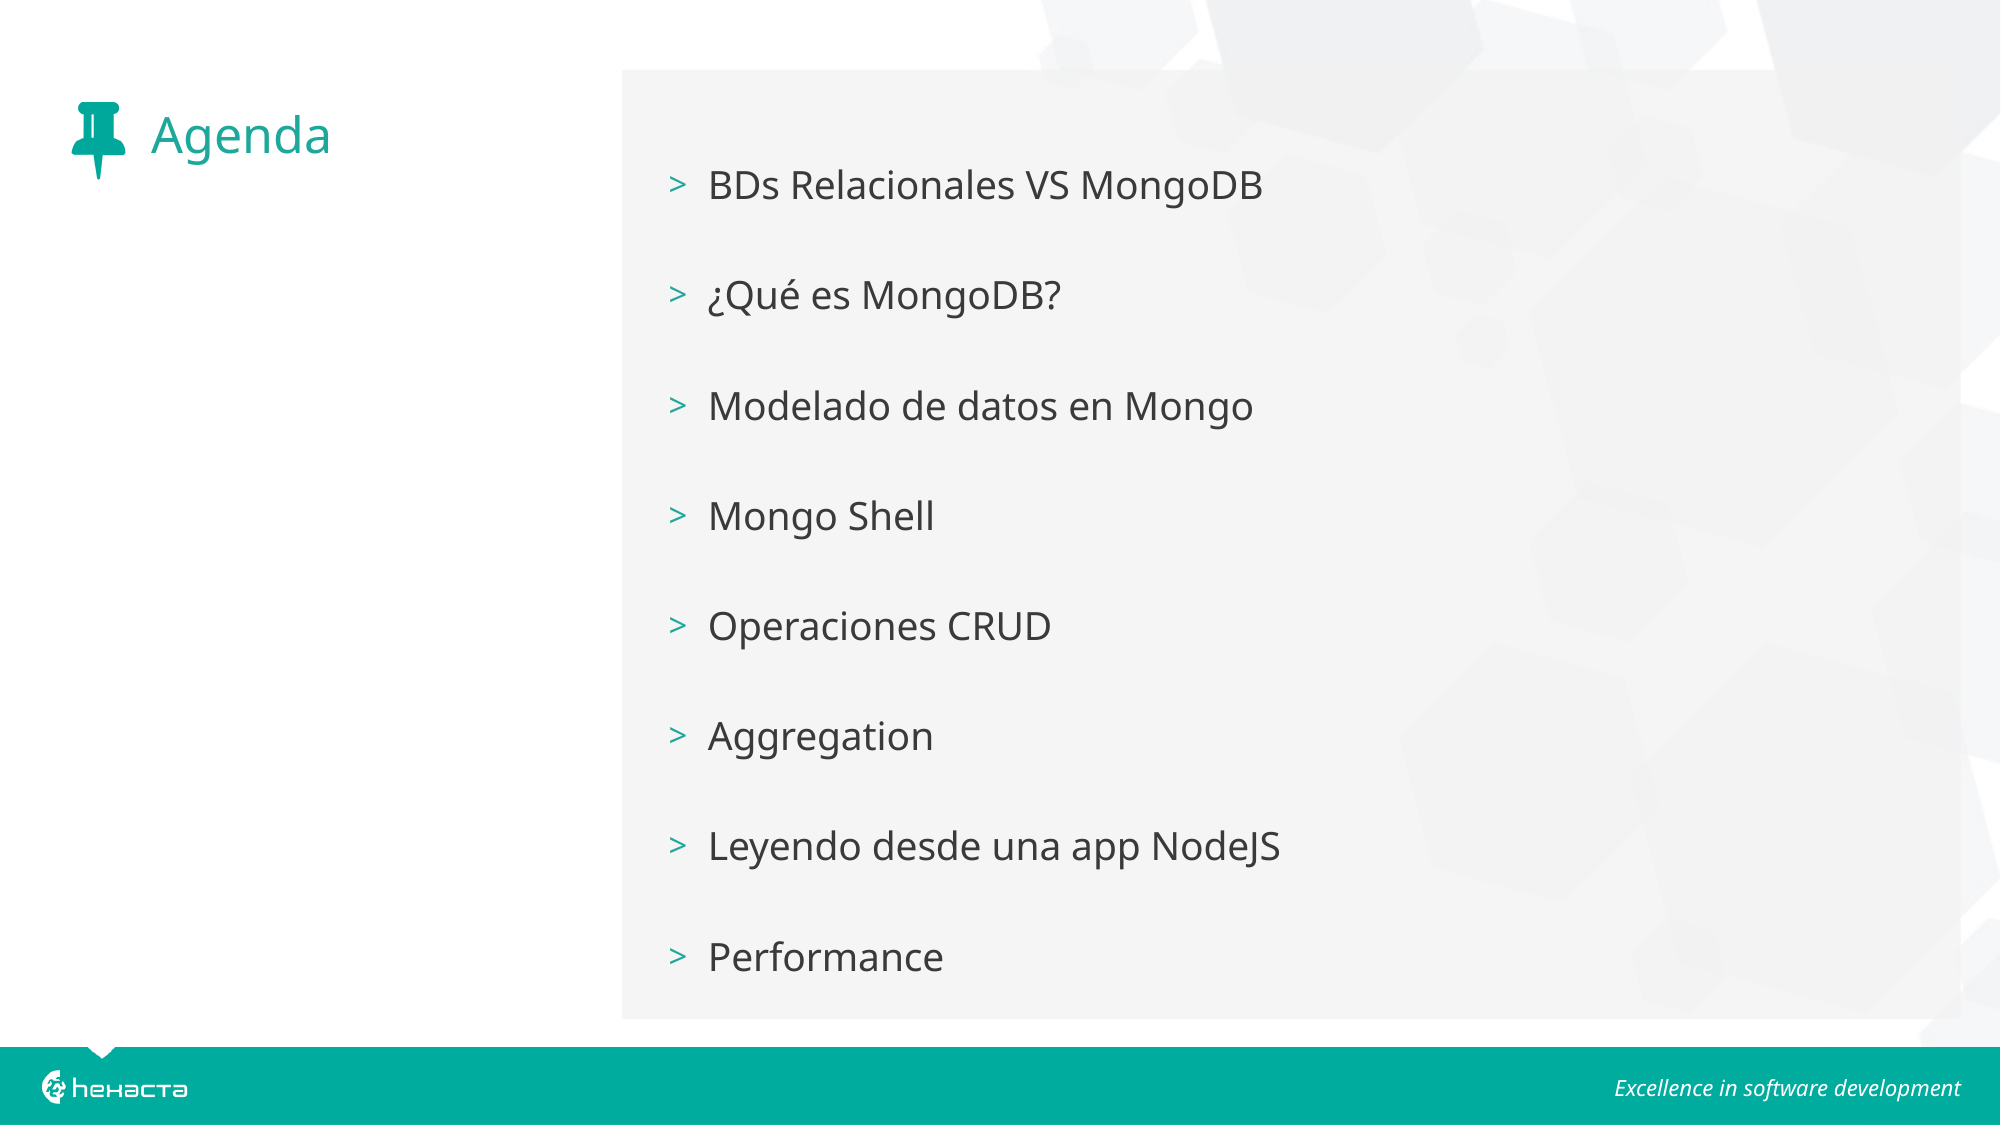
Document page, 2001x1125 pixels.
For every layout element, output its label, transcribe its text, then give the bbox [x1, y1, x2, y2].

picture [0, 0, 2001, 1125]
text_box Mongo Shell [653, 483, 1914, 563]
list ¿Qué es MongoDB? [653, 263, 1914, 342]
list Modelado de datos en Mongo [653, 373, 1914, 453]
text_box Operaciones CRUD [653, 594, 1914, 673]
list BDs Relacionales VS MongoDB [653, 153, 1914, 232]
text_box Aggregation [653, 704, 1914, 783]
text_box Performance [653, 924, 1914, 1004]
text_box Leyendo desde una app NodeJS [653, 814, 1914, 894]
